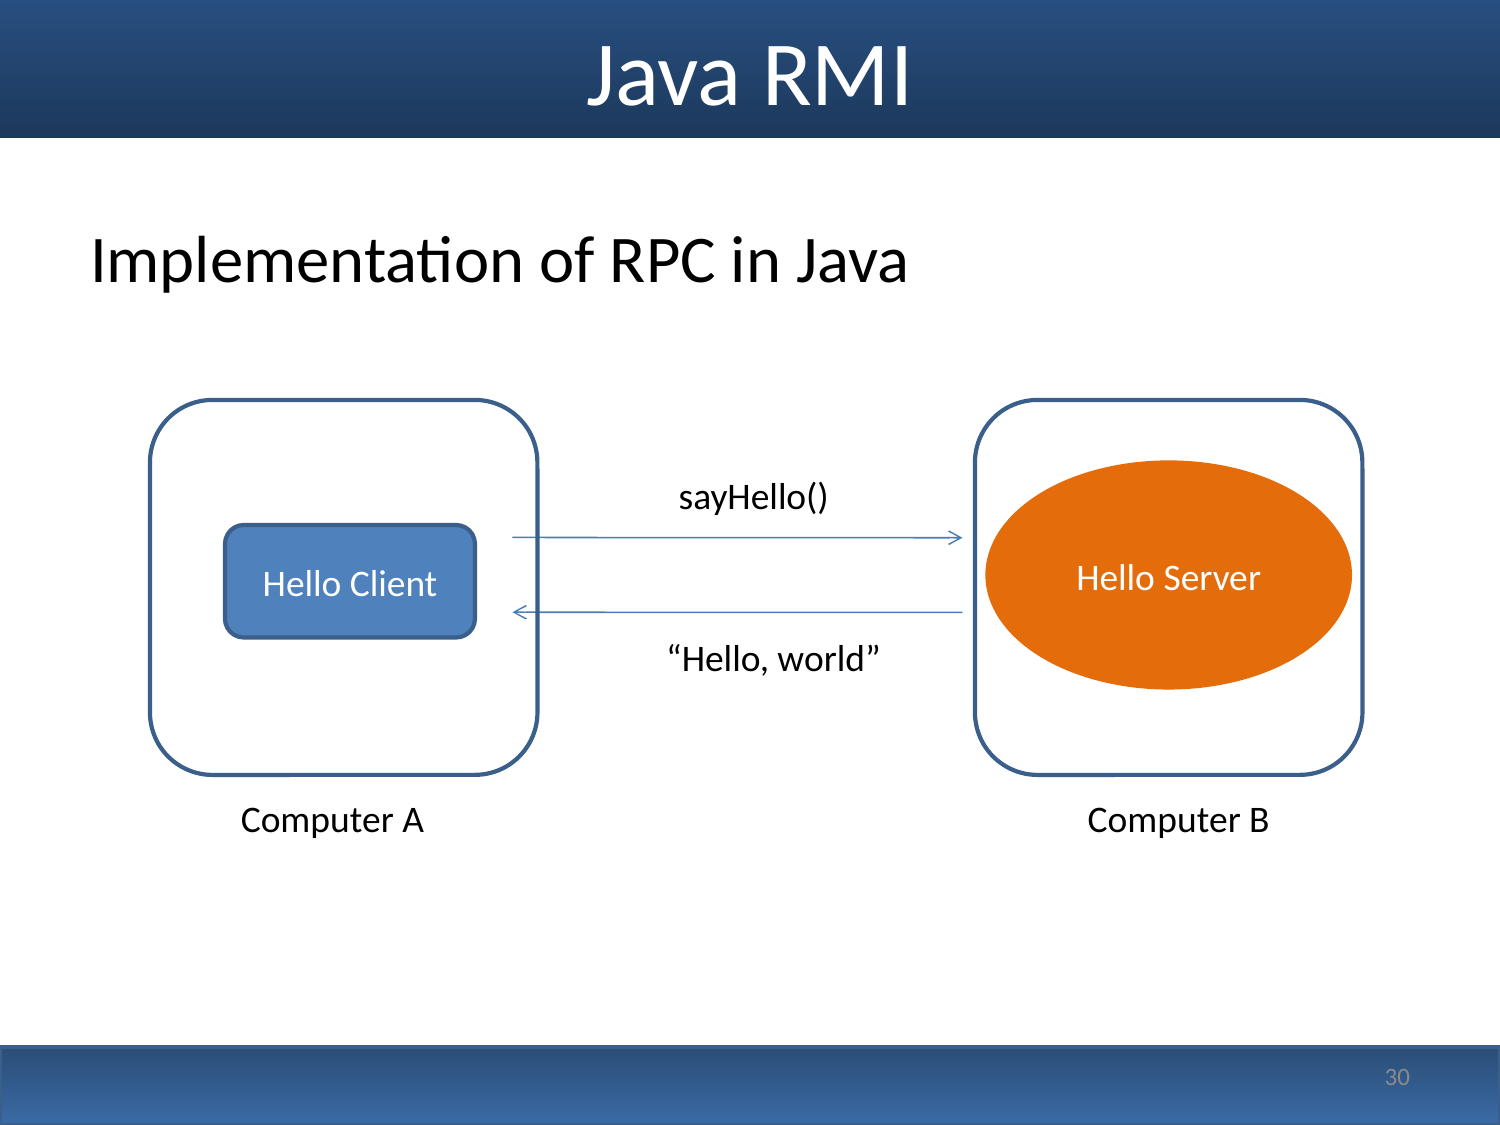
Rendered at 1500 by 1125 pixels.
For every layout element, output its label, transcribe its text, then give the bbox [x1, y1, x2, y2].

title Java RMI [0, 0, 1500, 138]
slide_number 30 [1074, 1045, 1425, 1106]
list Implementation of RPC in Java [75, 208, 1425, 413]
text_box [149, 399, 1363, 849]
